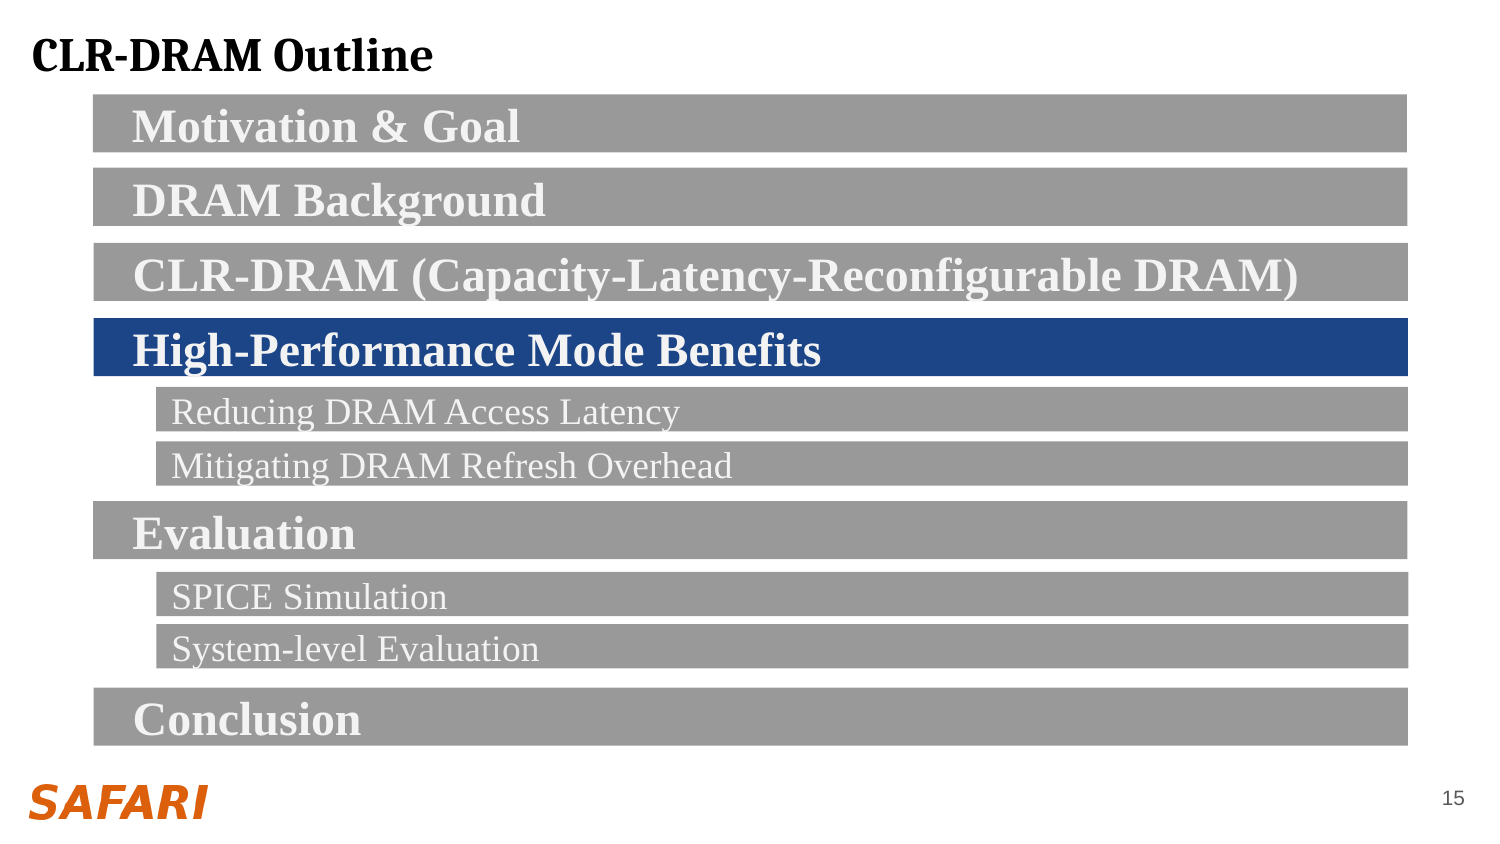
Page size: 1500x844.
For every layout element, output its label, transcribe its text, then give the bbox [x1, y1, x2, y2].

text_box DRAM Background [93, 167, 1408, 226]
text_box Reducing DRAM Access Latency [156, 386, 1408, 432]
text_box CLR-DRAM (Capacity-Latency-Reconfigurable DRAM) [93, 242, 1408, 301]
text_box Conclusion [93, 687, 1408, 746]
text_box SPICE Simulation [156, 571, 1409, 617]
slide_number ‹#› [1389, 764, 1480, 830]
text_box Mitigating DRAM Refresh Overhead [156, 441, 1408, 486]
text_box Evaluation [93, 501, 1408, 560]
picture [27, 775, 214, 830]
text_box CLR-DRAM Outline [17, 25, 581, 80]
text_box Motivation & Goal [92, 94, 1407, 153]
text_box System-level Evaluation [156, 624, 1409, 669]
text_box High-Performance Mode Benefits [93, 318, 1408, 377]
